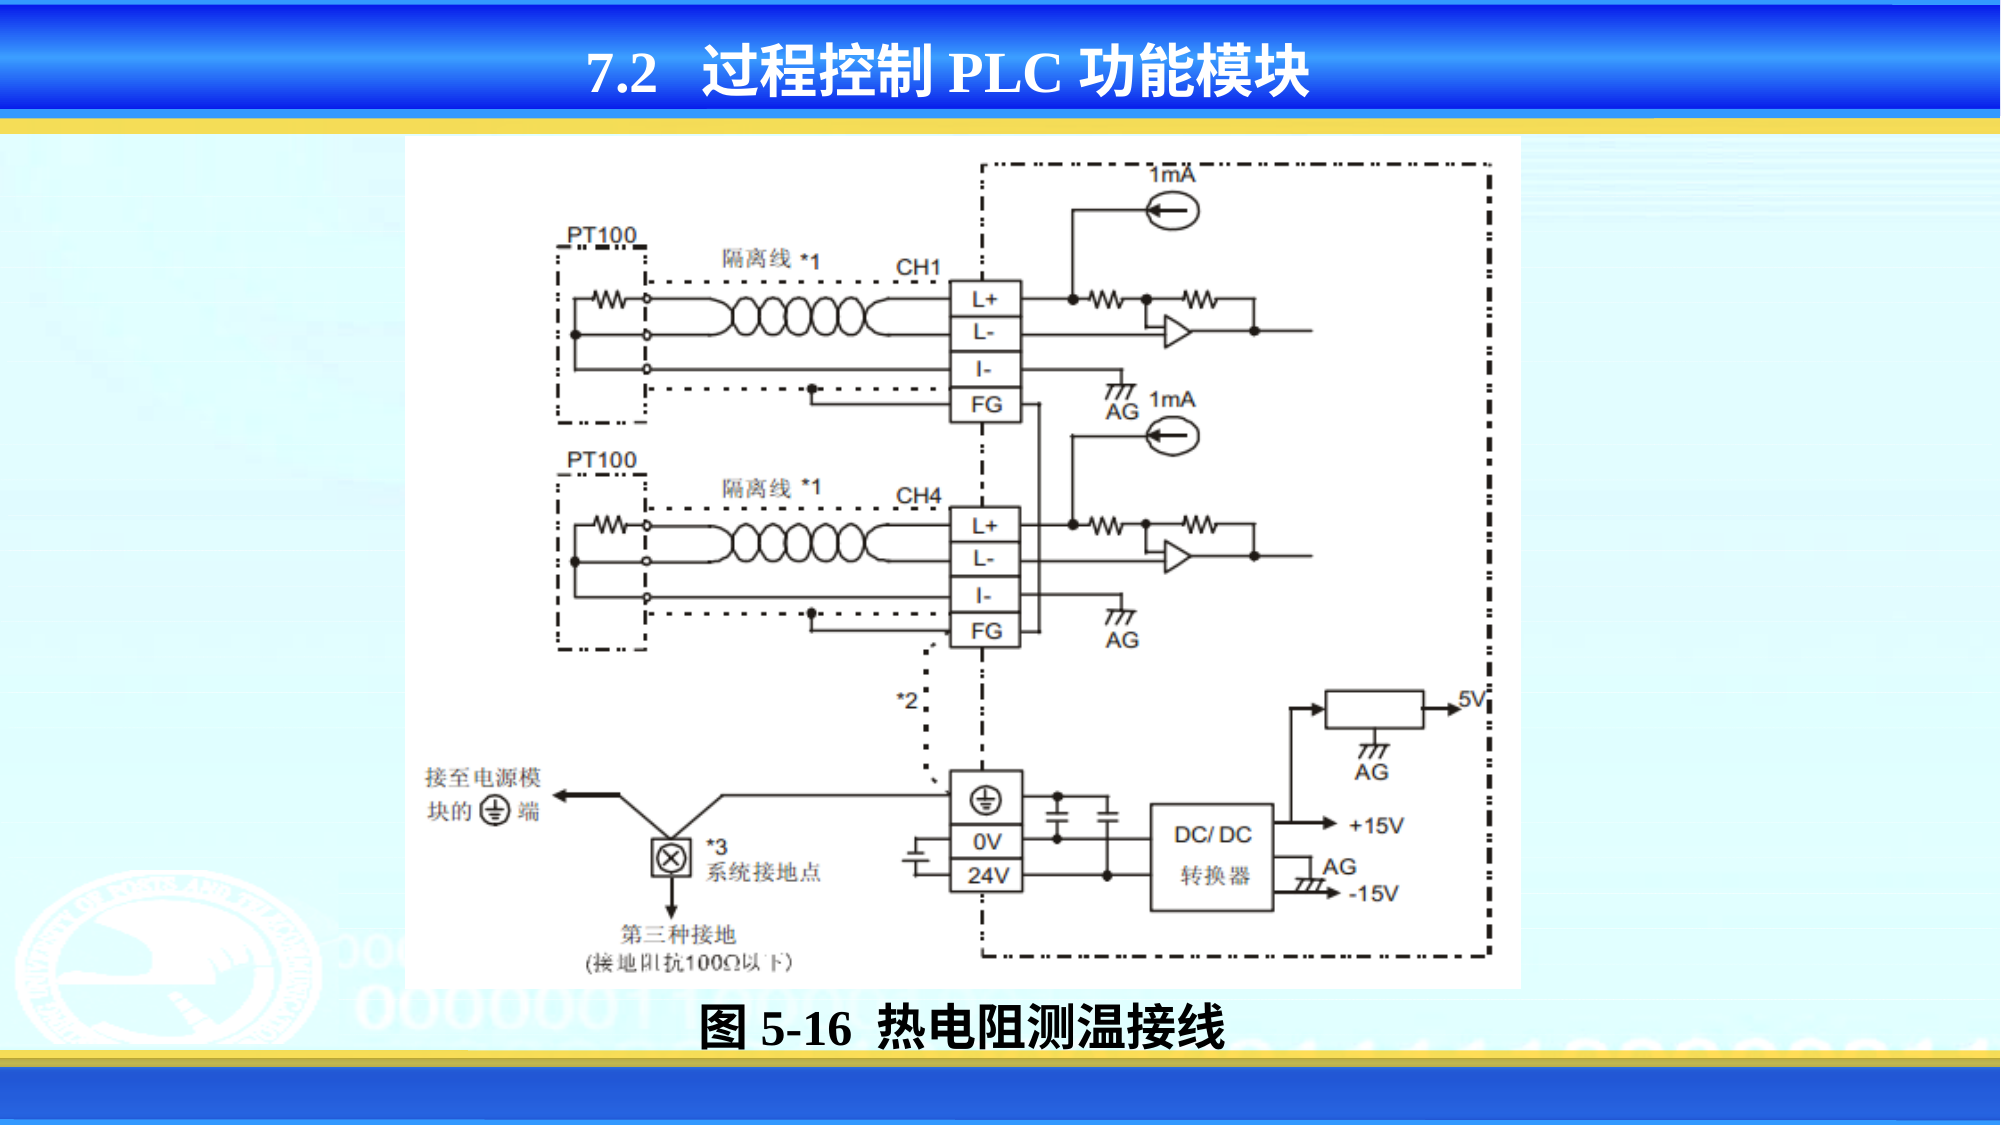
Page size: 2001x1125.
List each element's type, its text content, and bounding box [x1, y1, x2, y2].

text_box 图5-16 热电阻测温接线 [683, 997, 1297, 1064]
picture [0, 1067, 2000, 1120]
picture [404, 136, 1521, 989]
text_box 7.2 过程控制PLC功能模块 [571, 26, 1327, 112]
